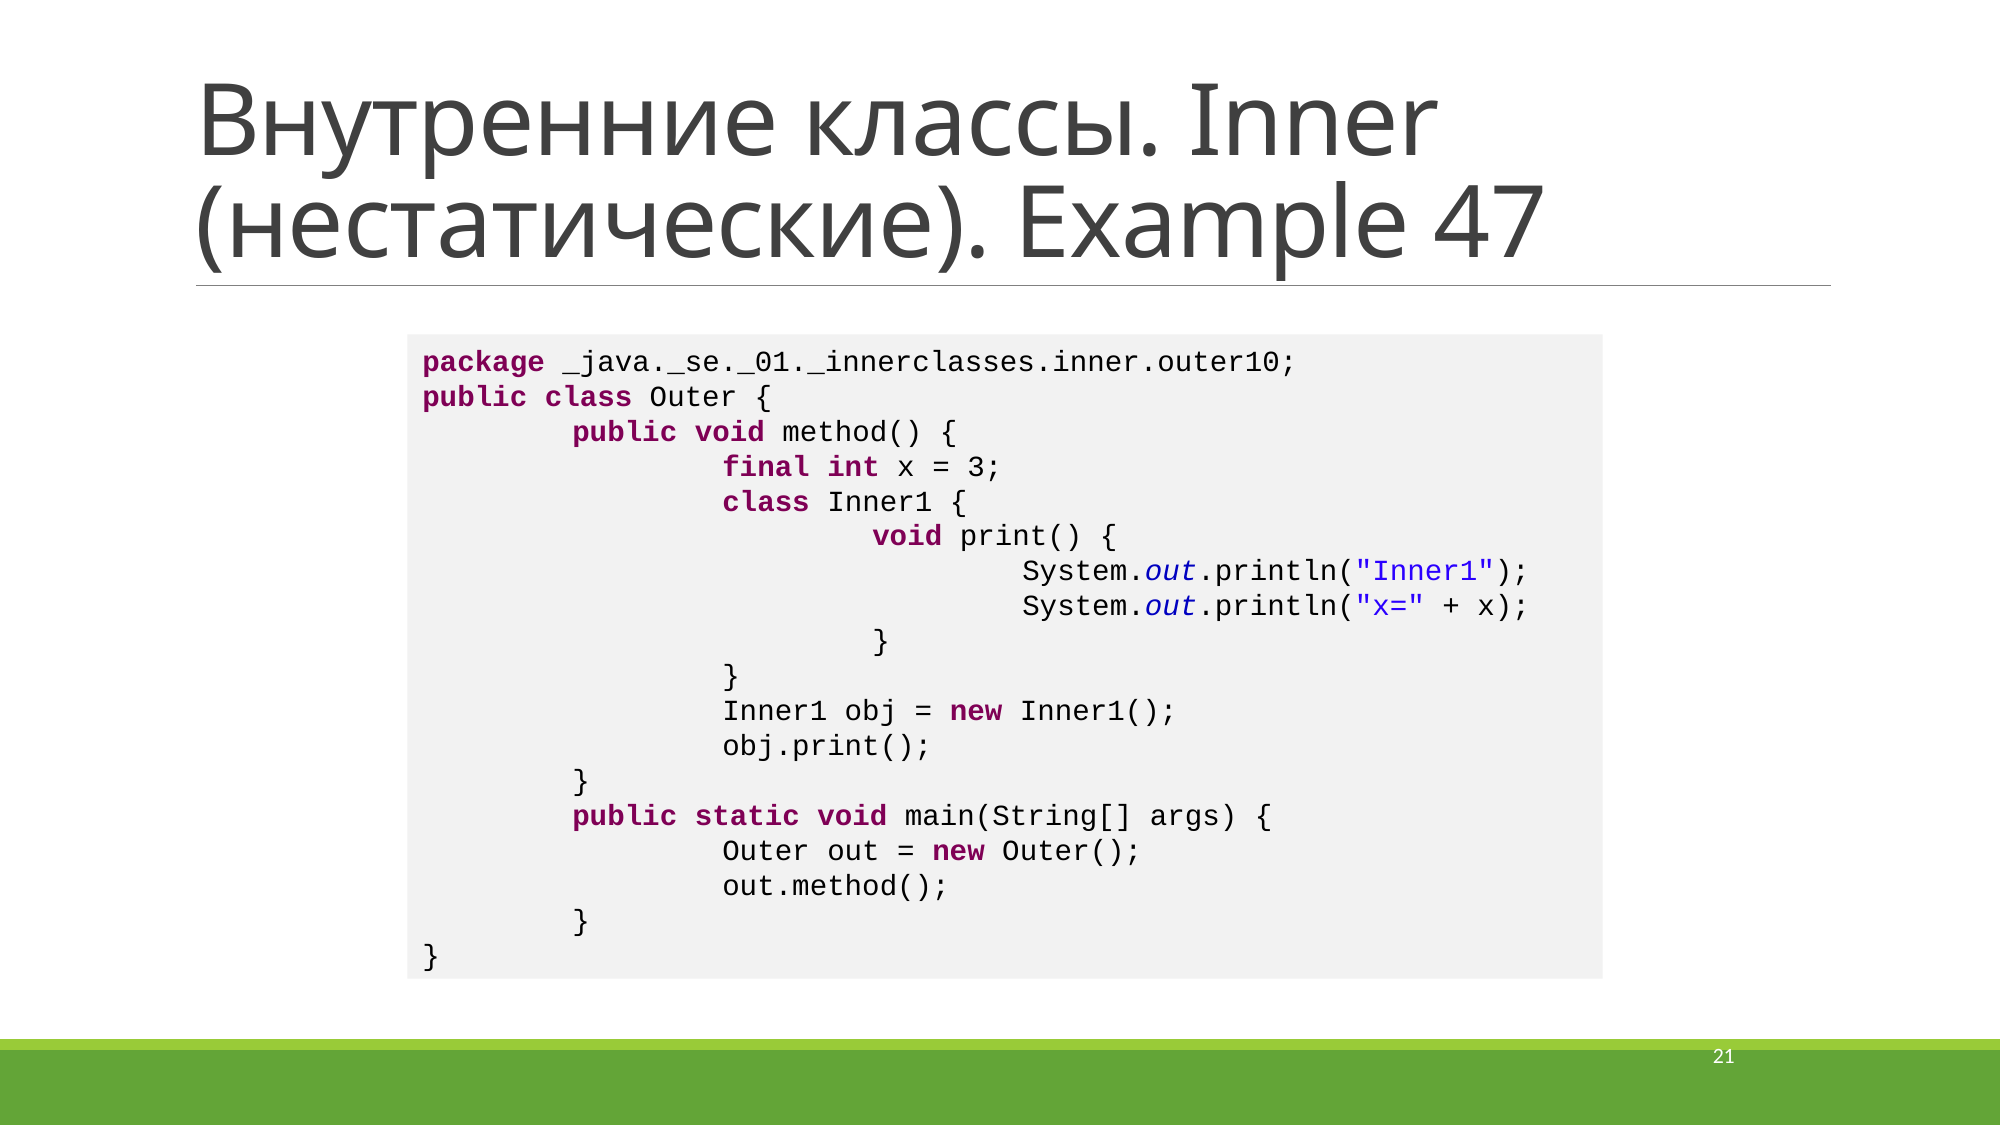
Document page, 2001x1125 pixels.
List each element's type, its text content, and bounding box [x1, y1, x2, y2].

title Внутренние классы. Inner (нестатические). Example 47 [180, 47, 1830, 285]
text_box package _java._se._01._innerclasses.inner.outer10; public class Outer { public void method() { final int x = 3; class Inner1 { void print() { System.out.println("Inner1"); System.out.println("x=" + x); } } Inner1 obj = new Inner1(); obj.print(); } public static void main(String[] args) { Outer out = new Outer(); out.method(); } } [407, 334, 1603, 979]
slide_number 21 [1587, 1025, 1750, 1085]
